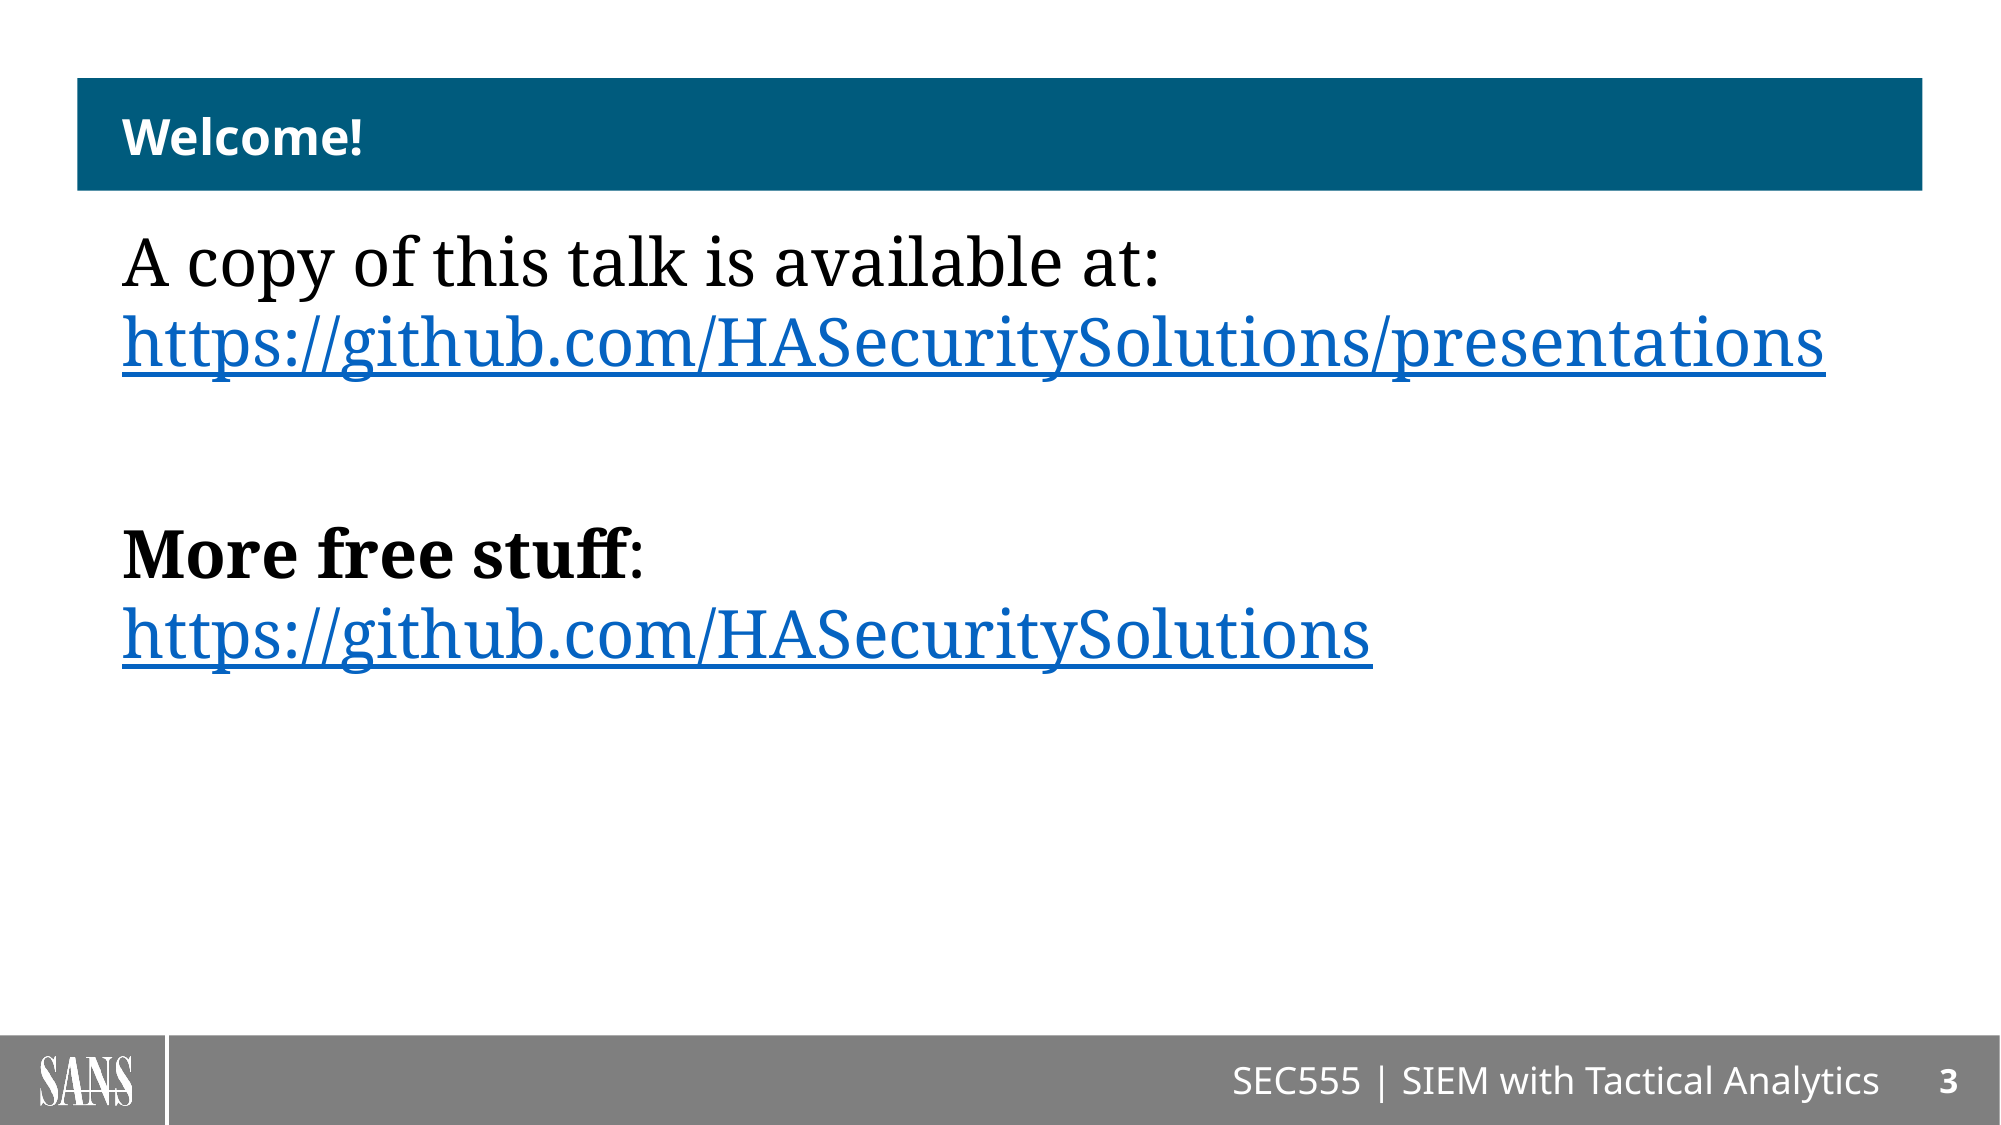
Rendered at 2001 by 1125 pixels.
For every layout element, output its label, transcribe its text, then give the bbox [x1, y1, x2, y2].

title Welcome! [107, 78, 1893, 191]
list A copy of this talk is available at: https://github.com/HASecuritySolutions/presentations More free stuff: https://github.com/HASecuritySolutions [107, 212, 1893, 1013]
